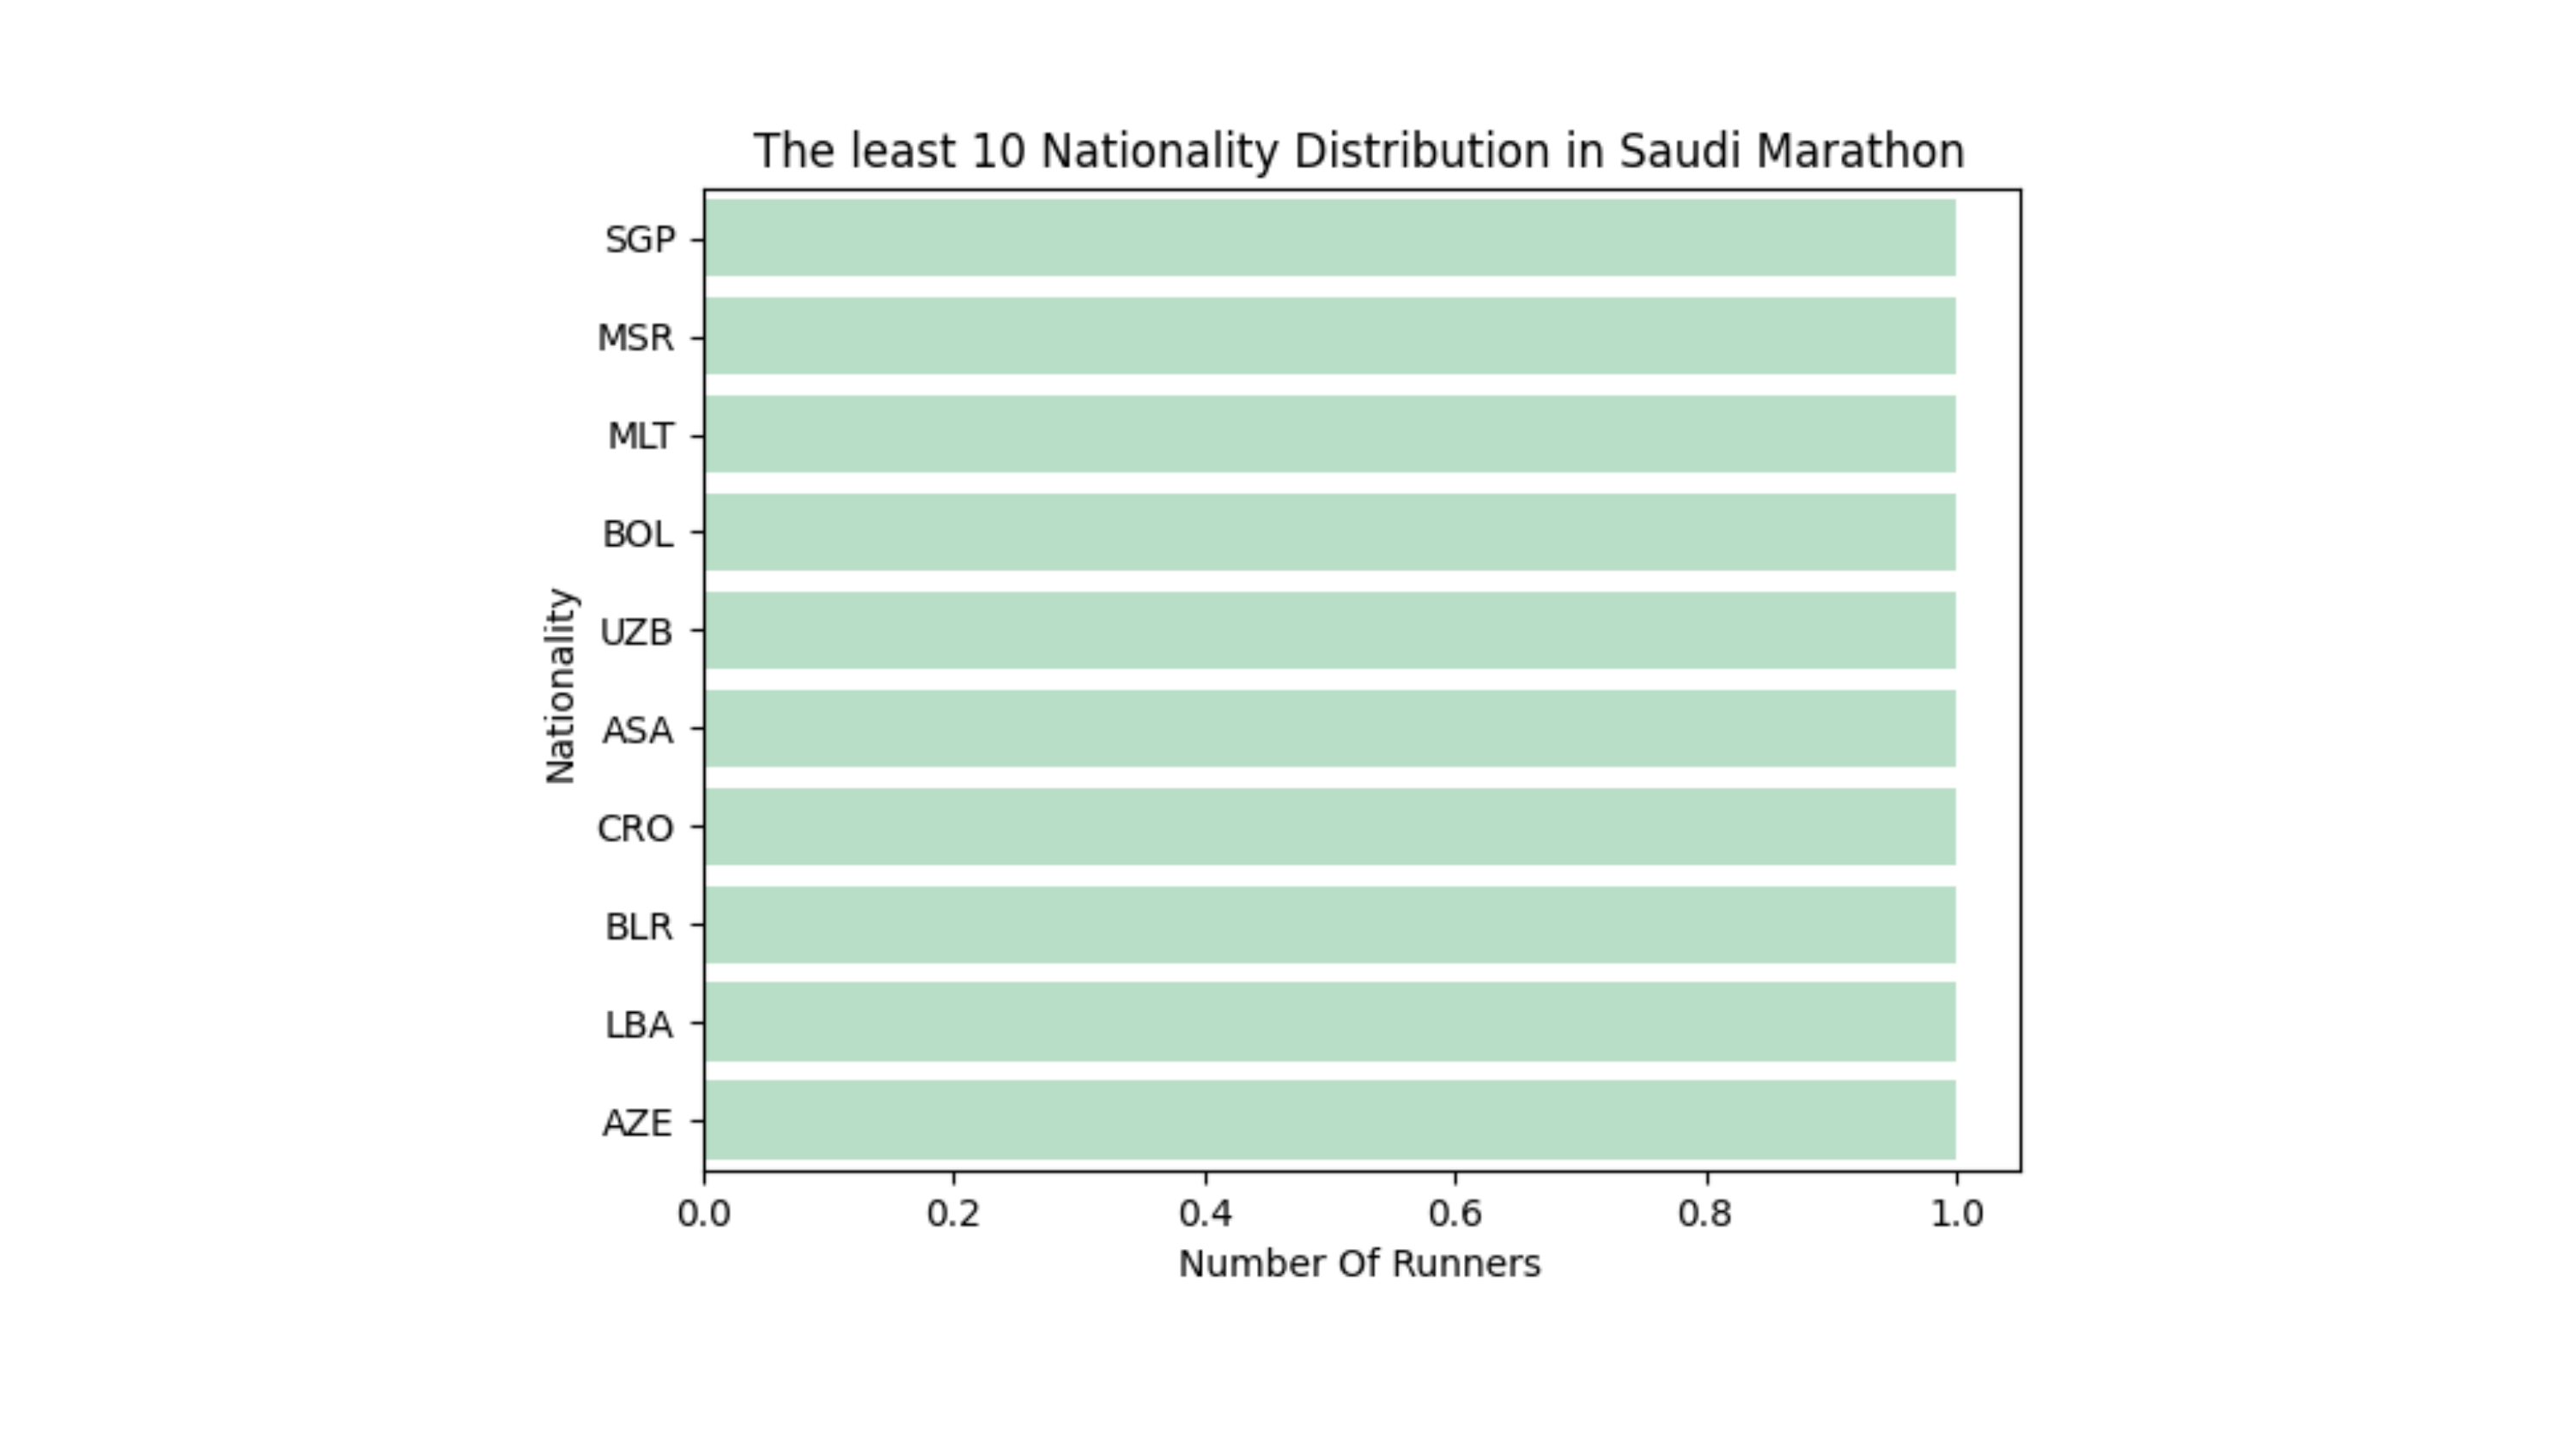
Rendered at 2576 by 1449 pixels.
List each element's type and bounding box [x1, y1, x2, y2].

text_box [502, 112, 1283, 1304]
text_box [1287, 0, 2576, 1449]
